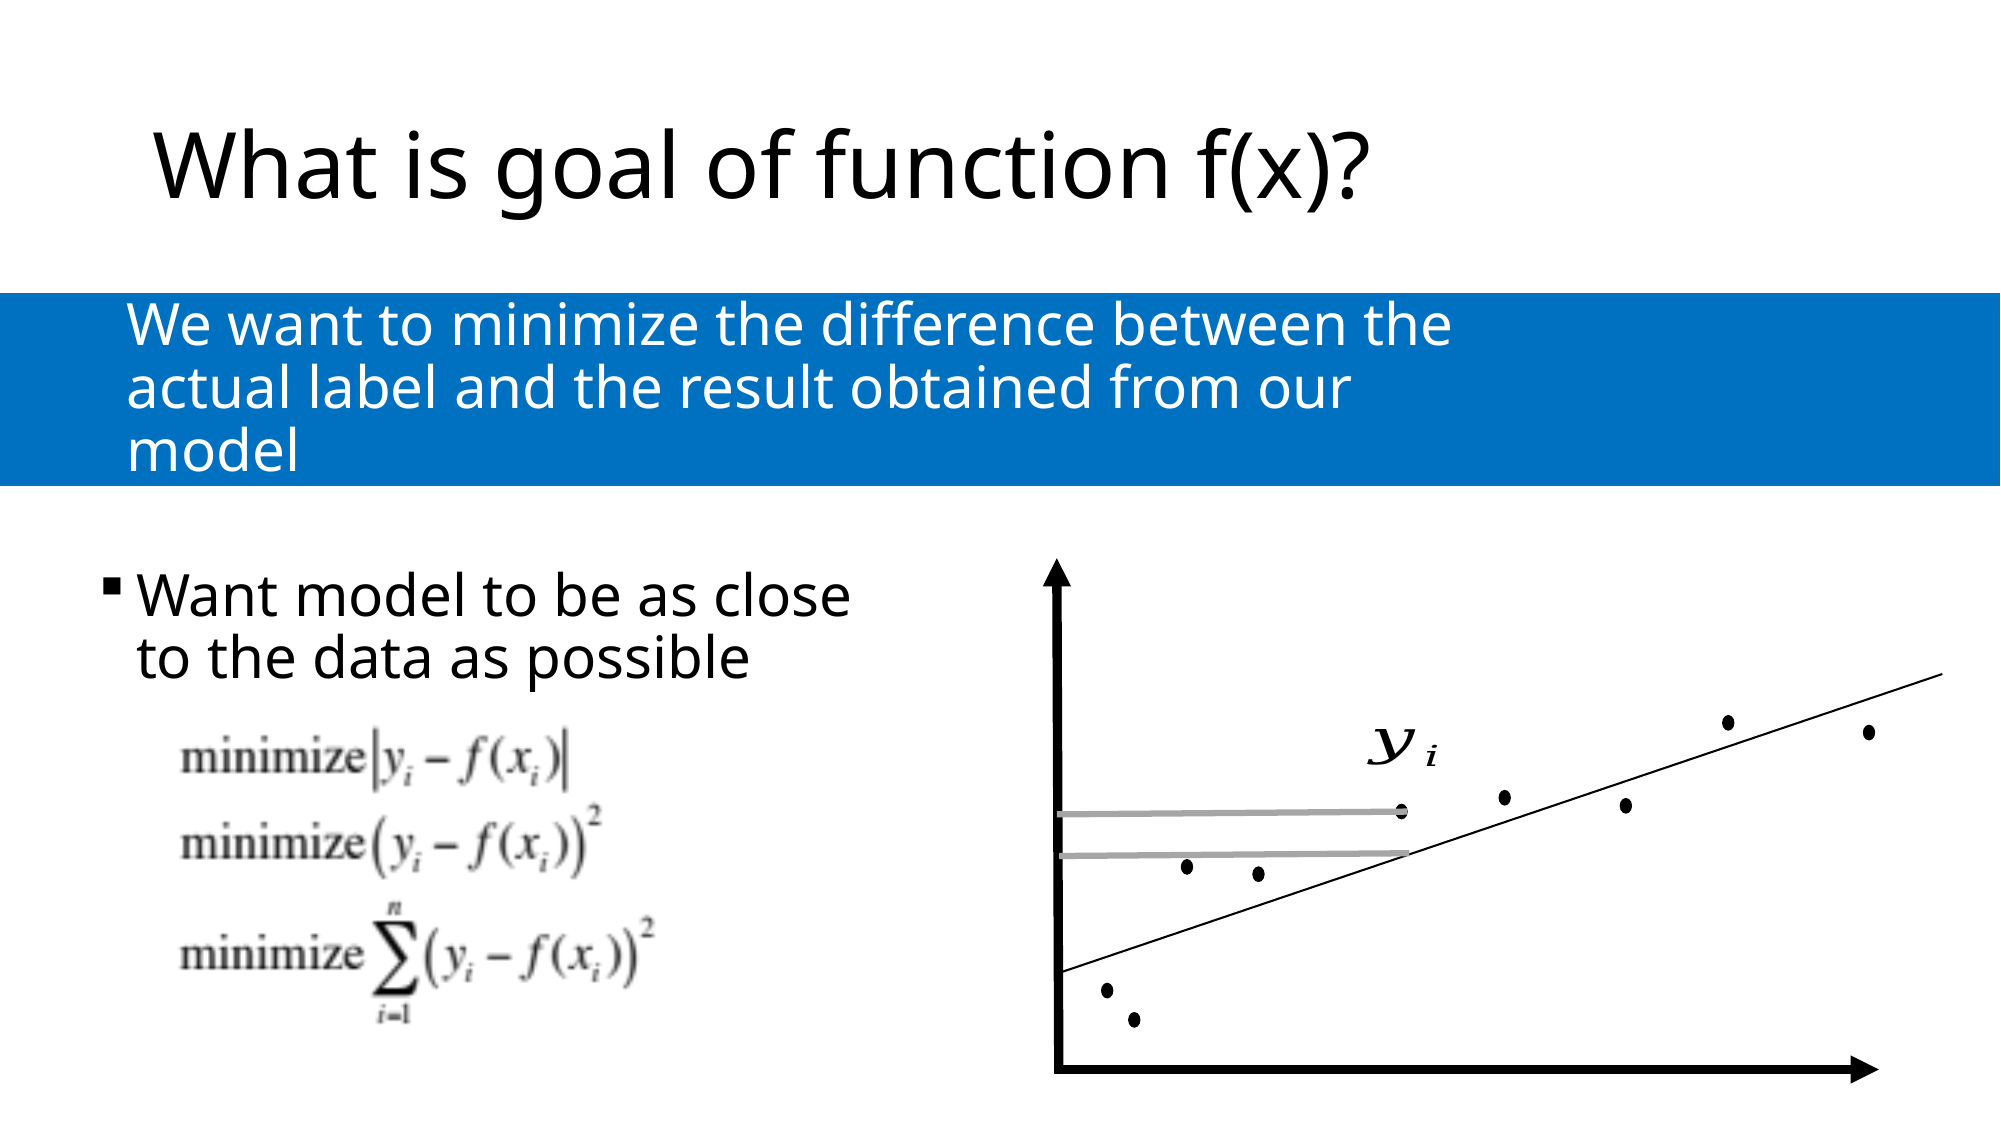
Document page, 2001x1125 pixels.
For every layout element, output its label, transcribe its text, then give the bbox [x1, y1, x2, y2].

list Want model to be as close to the data as possible [83, 558, 882, 717]
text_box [173, 881, 662, 1028]
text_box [1054, 674, 1943, 1028]
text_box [175, 720, 569, 793]
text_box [1056, 811, 1408, 815]
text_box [175, 793, 606, 881]
title What is goal of function f(x)? [137, 59, 1863, 278]
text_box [0, 293, 2000, 486]
